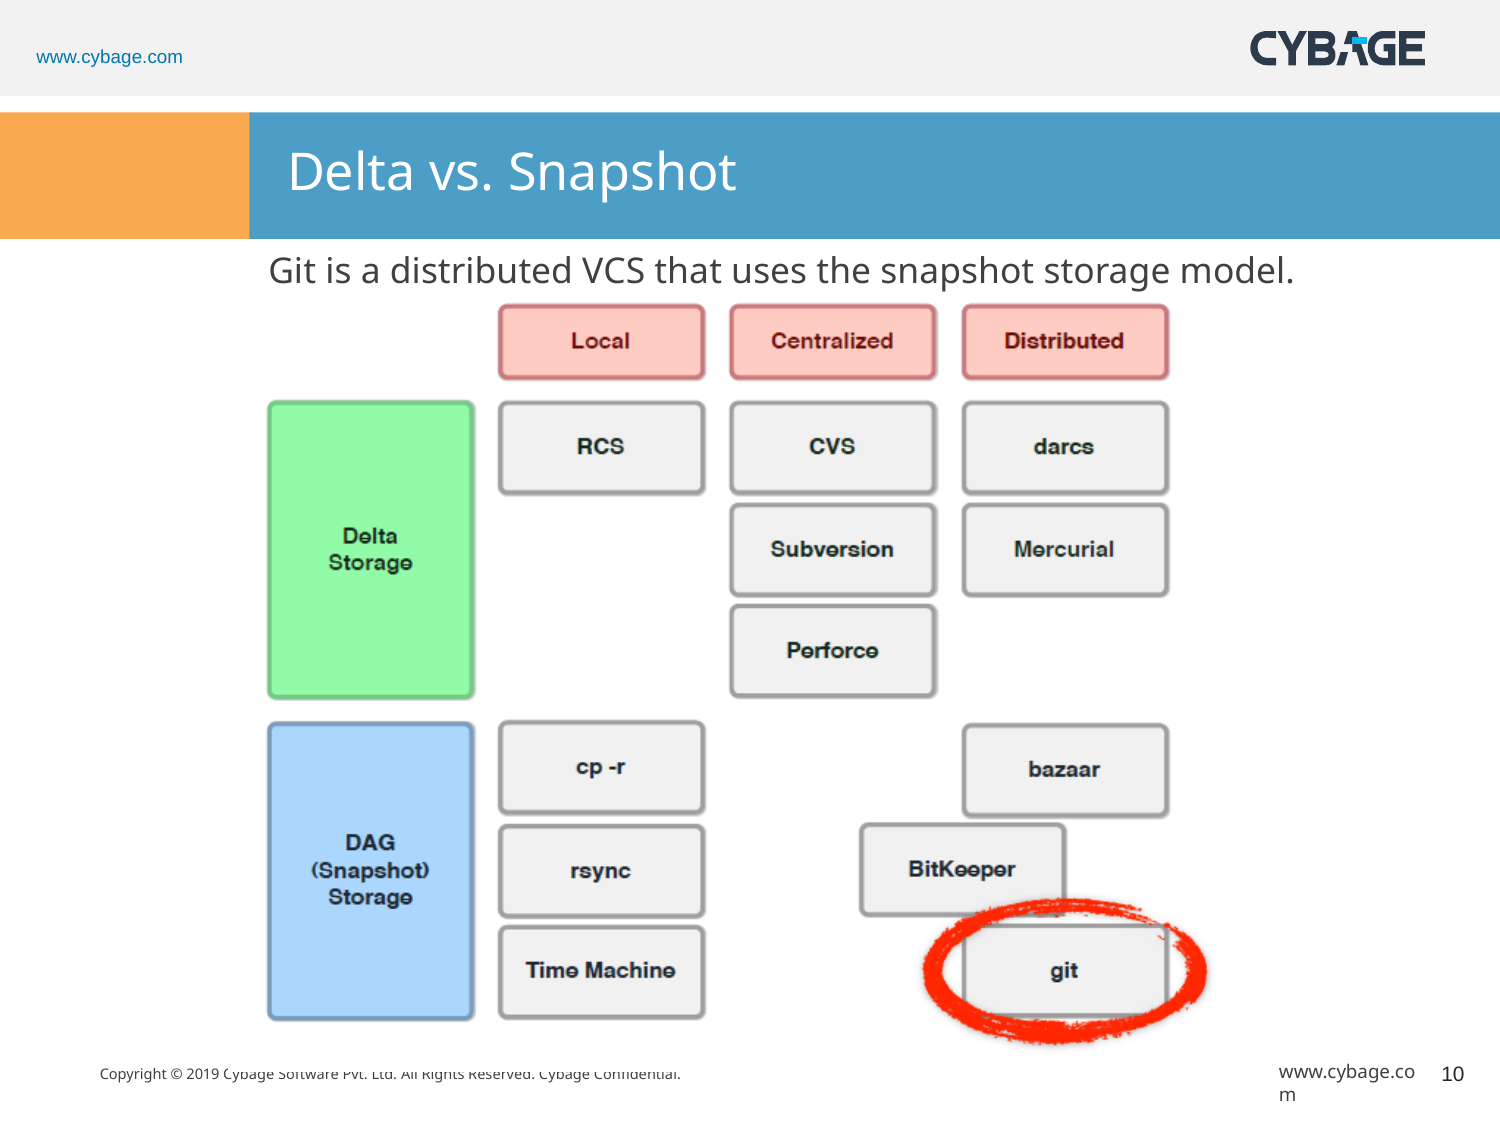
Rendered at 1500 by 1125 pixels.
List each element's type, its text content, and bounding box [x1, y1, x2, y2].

picture [228, 271, 1229, 1073]
list Git is a distributed VCS that uses the snapshot storage model. [253, 240, 1463, 343]
title Delta vs. Snapshot [272, 131, 1463, 225]
slide_number 10 [1424, 1042, 1488, 1103]
